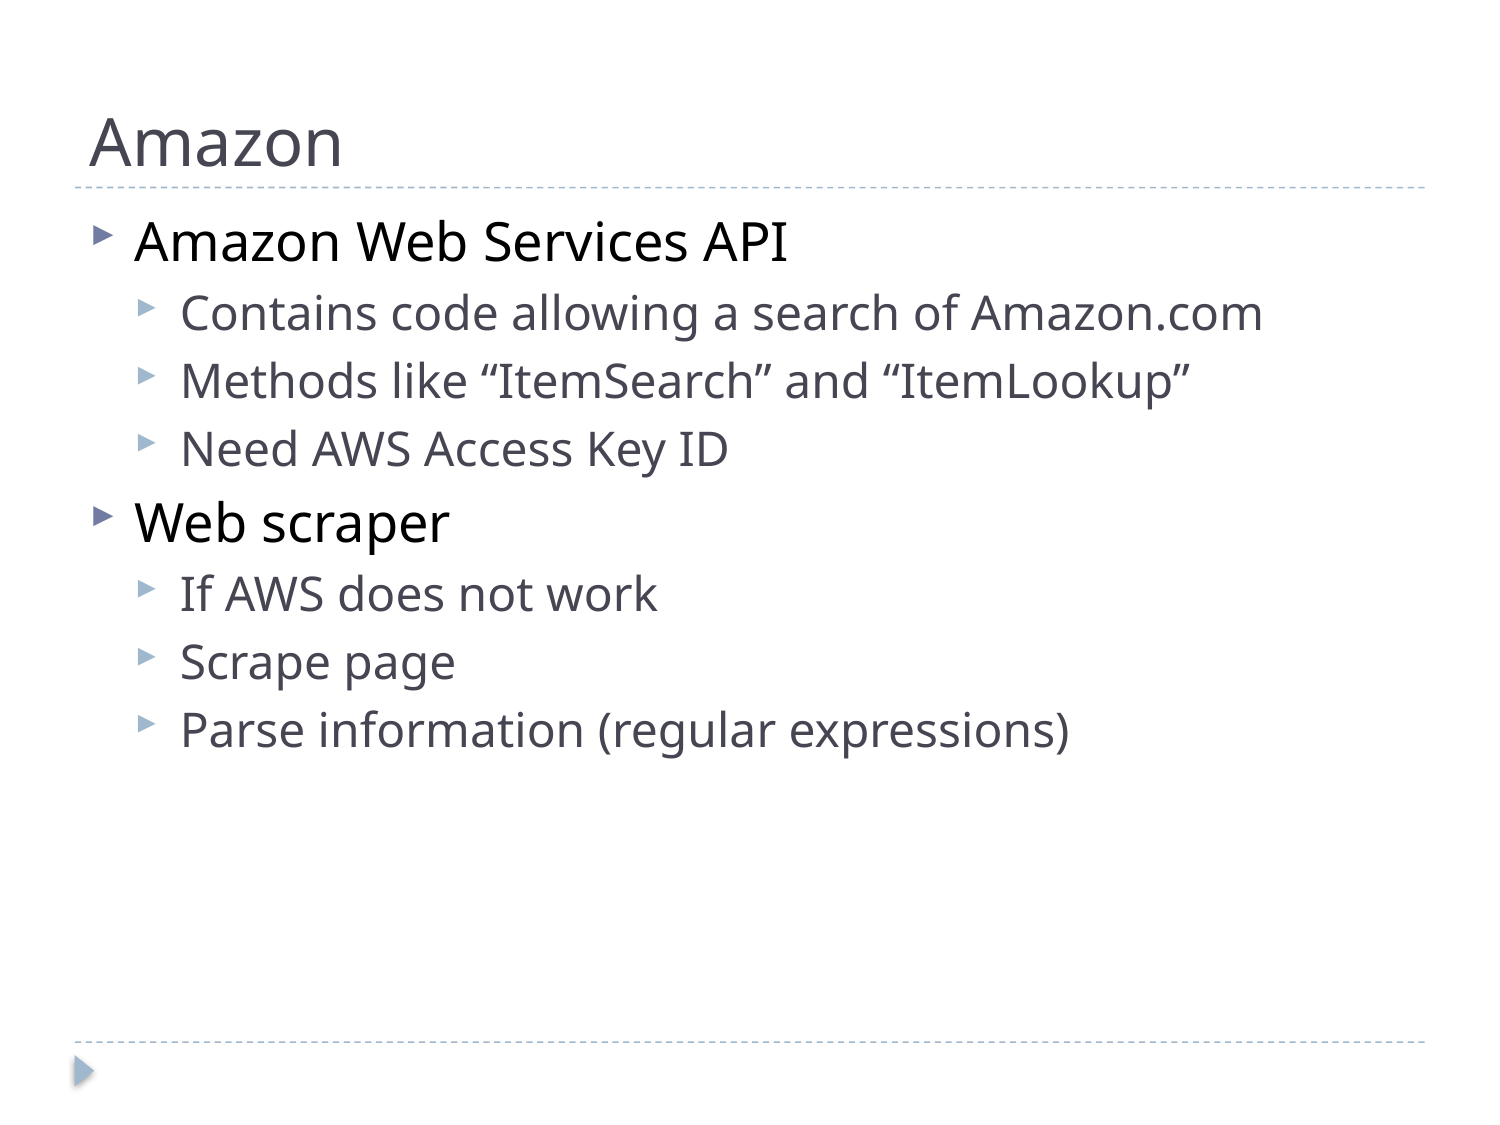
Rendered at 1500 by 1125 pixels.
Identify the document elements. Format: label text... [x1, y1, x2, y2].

title Amazon [75, 24, 1425, 188]
list Amazon Web Services API Contains code allowing a search of Amazon.com Methods like “ItemSearch” and “ItemLookup” Need AWS Access Key ID Web scraper If AWS does not work Scrape page Parse information (regular expressions) [75, 200, 1425, 1010]
